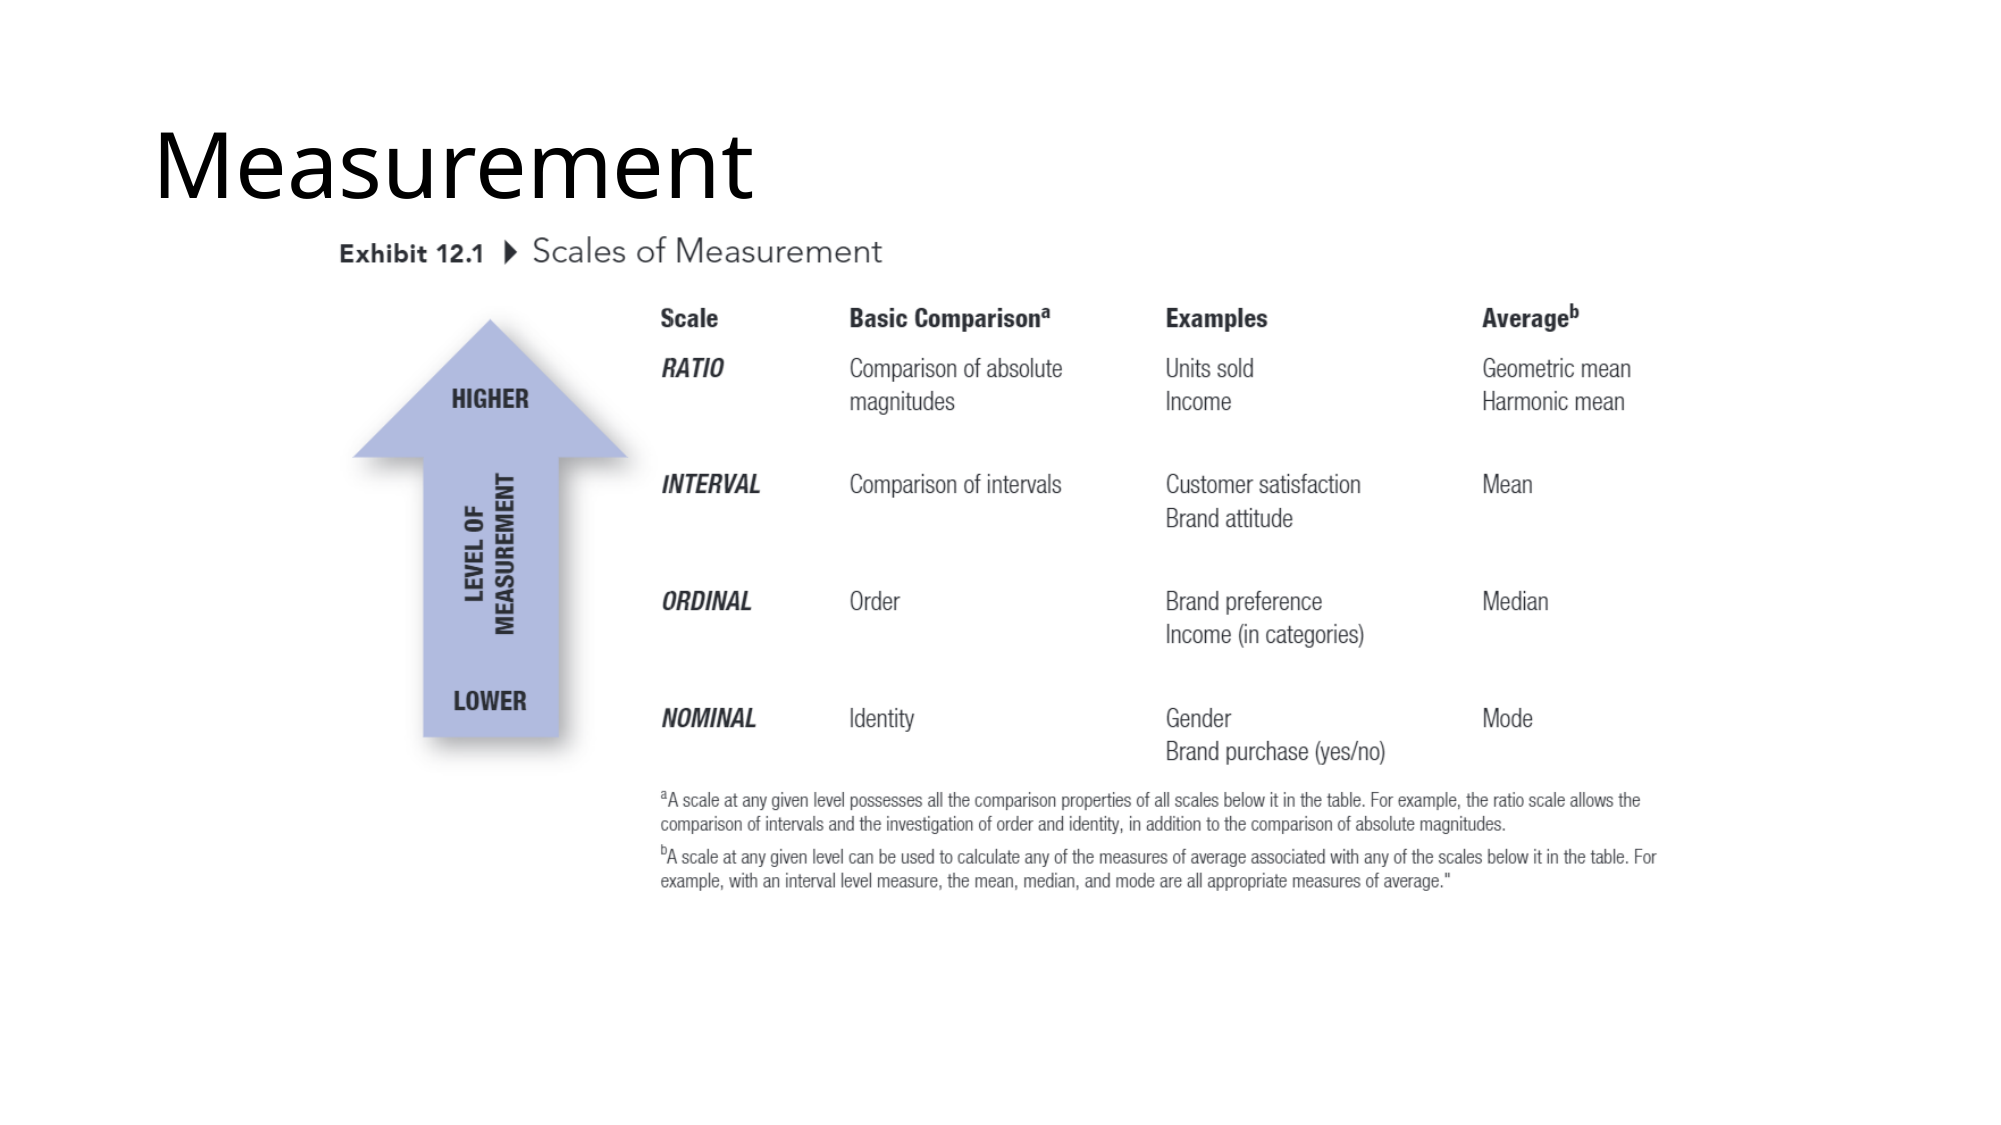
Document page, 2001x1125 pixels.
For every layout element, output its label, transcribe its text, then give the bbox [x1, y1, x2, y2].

picture [324, 225, 1675, 900]
title Measurement [137, 59, 1863, 278]
